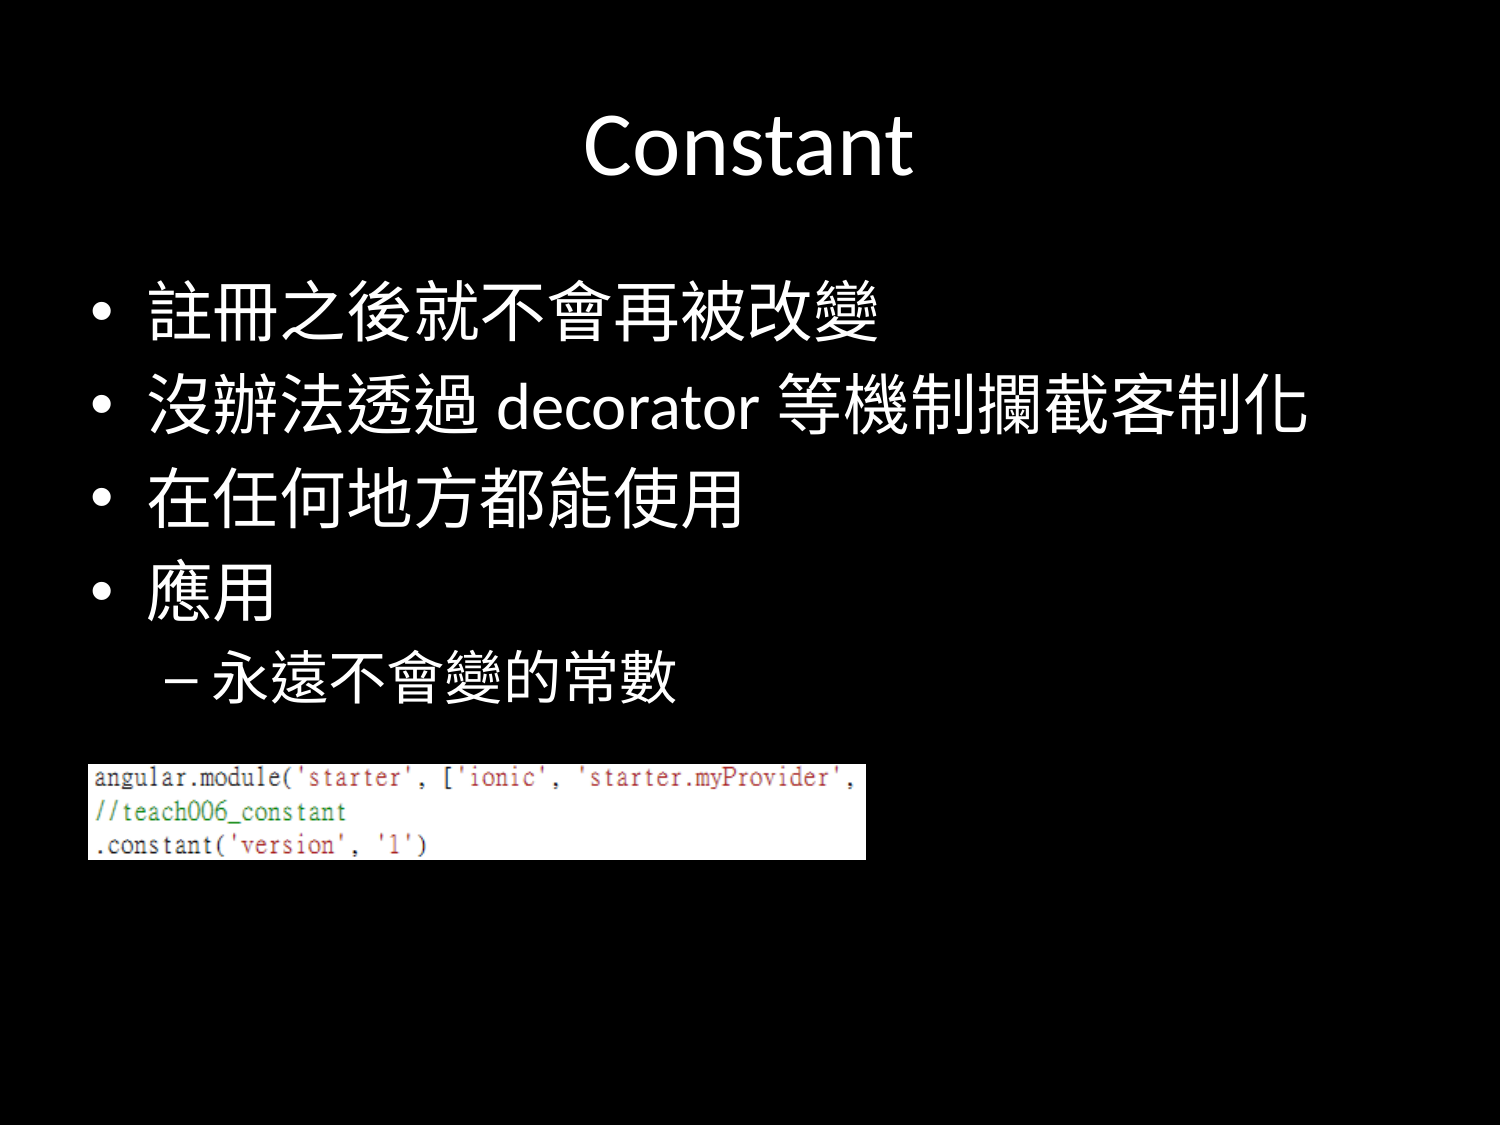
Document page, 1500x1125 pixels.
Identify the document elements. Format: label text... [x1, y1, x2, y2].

title Constant [75, 45, 1425, 233]
list 註冊之後就不會再被改變 沒辦法透過decorator等機制攔截客制化 在任何地方都能使用 應用 永遠不會變的常數 [75, 262, 1425, 1005]
picture [88, 763, 866, 860]
